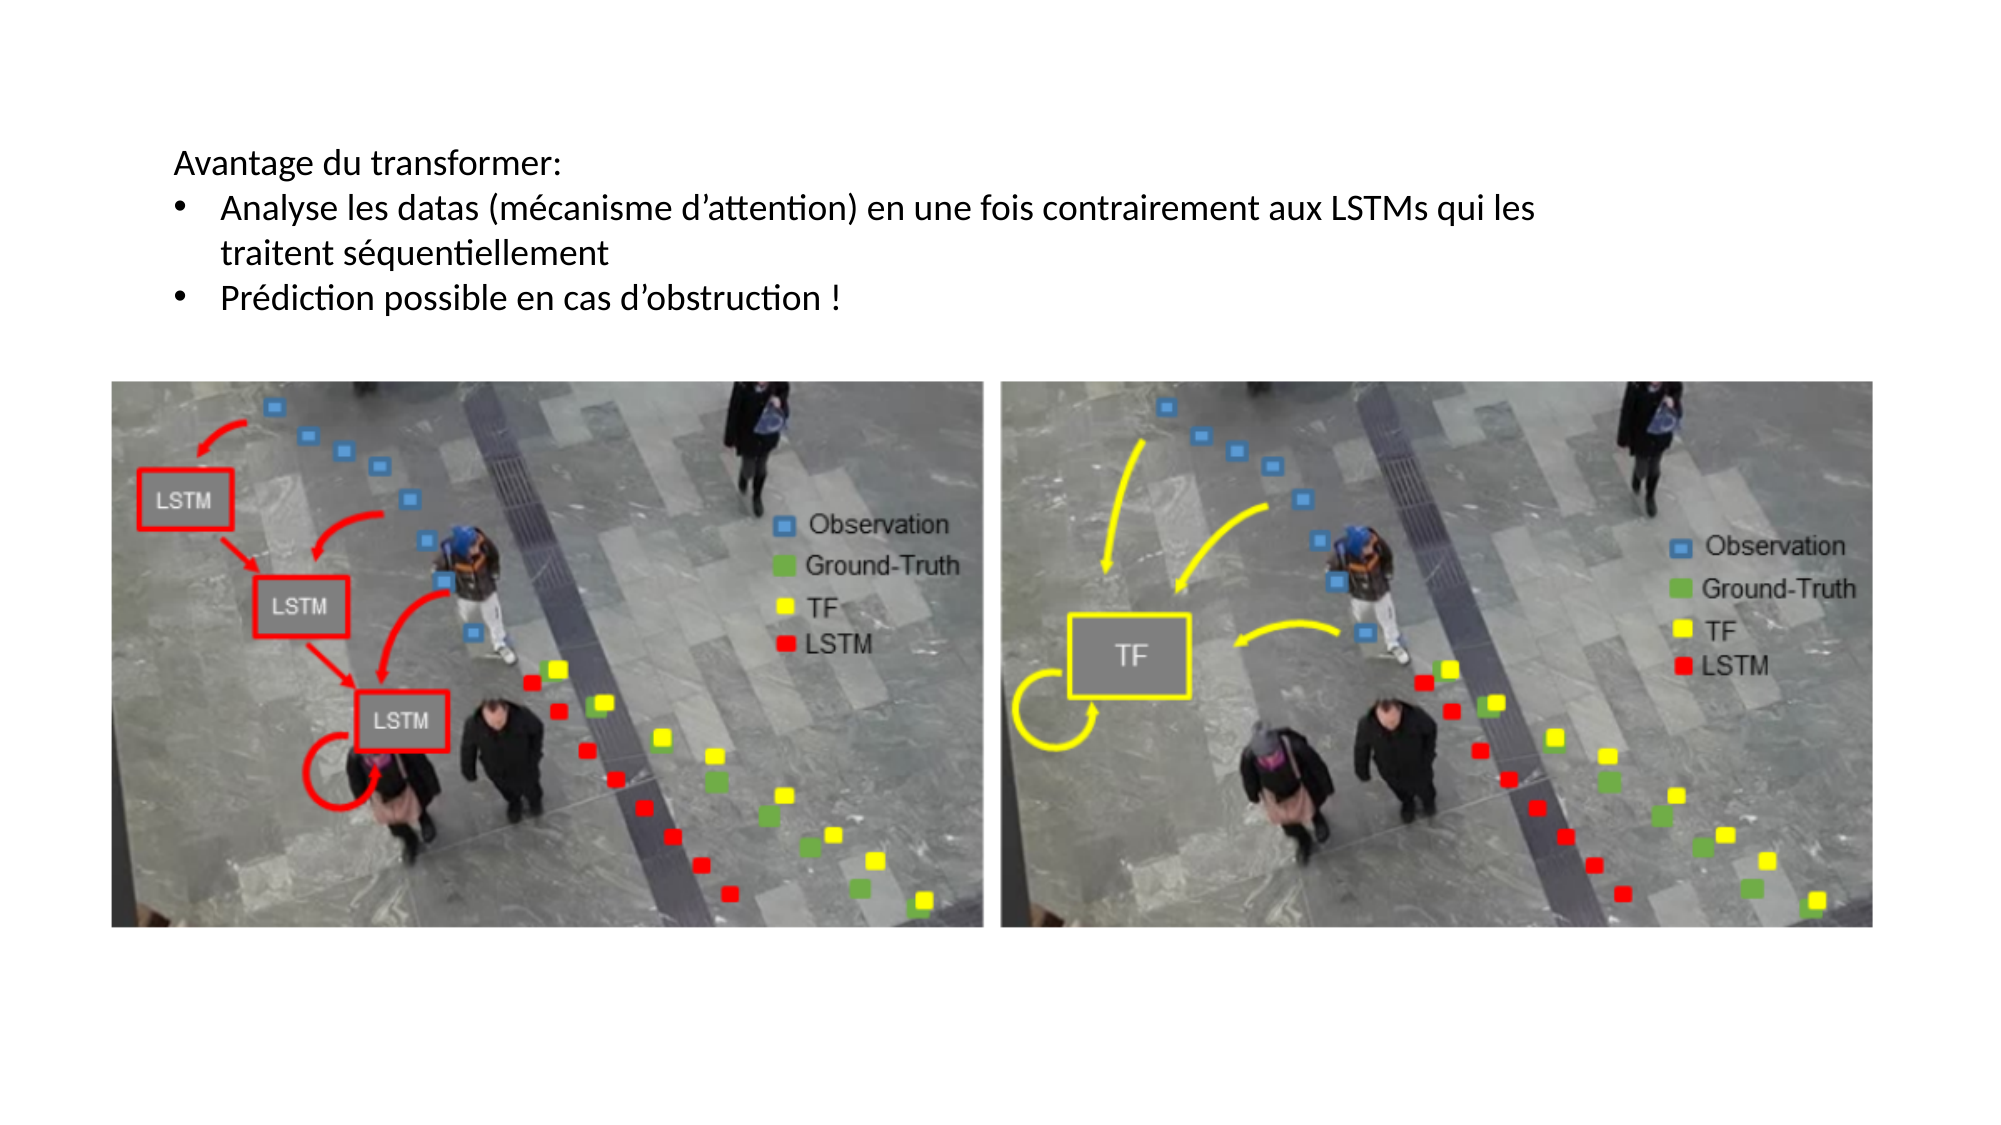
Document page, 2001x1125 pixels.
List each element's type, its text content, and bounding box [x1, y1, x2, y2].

text_box Avantage du transformer: Analyse les datas (mécanisme d’attention) en une fois contrairement aux LSTMs qui les traitent séquentiellement Prédiction possible en cas d’obstruction ! [158, 130, 1650, 350]
picture [82, 350, 1918, 971]
